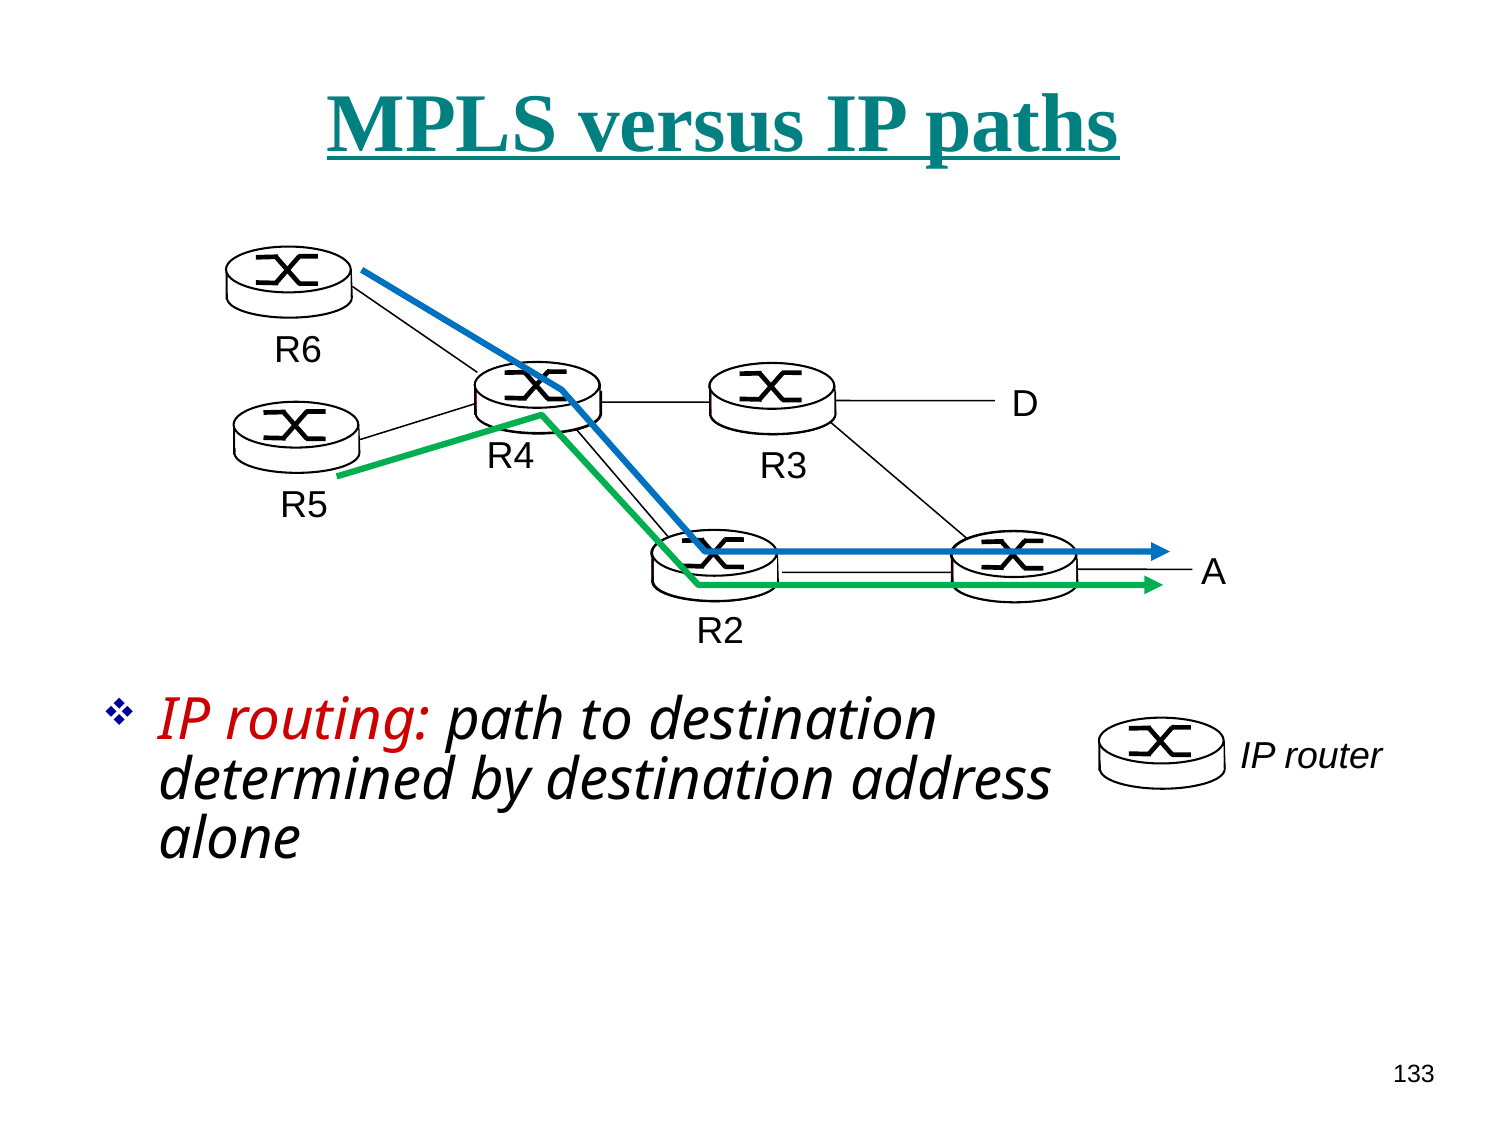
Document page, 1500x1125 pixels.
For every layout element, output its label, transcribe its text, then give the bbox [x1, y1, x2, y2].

text_box [359, 436, 722, 530]
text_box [709, 362, 836, 435]
text_box [784, 535, 944, 585]
text_box [1082, 574, 1164, 592]
text_box [361, 269, 1171, 558]
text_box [1098, 717, 1225, 789]
text_box D [996, 372, 1054, 432]
text_box R4 [471, 440, 550, 484]
title MPLS versus IP paths [85, 24, 1361, 212]
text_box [651, 529, 779, 602]
text_box R5 [265, 481, 343, 533]
text_box A [1186, 539, 1241, 599]
text_box R2 [681, 611, 760, 659]
text_box IP router [1231, 723, 1398, 784]
slide_number 133 [1339, 1050, 1450, 1125]
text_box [474, 361, 601, 434]
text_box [225, 246, 352, 318]
text_box IP routing: path to destination determined by destination address alone [87, 684, 1104, 1061]
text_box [233, 401, 360, 474]
text_box R6 [259, 327, 337, 377]
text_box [951, 530, 1078, 603]
